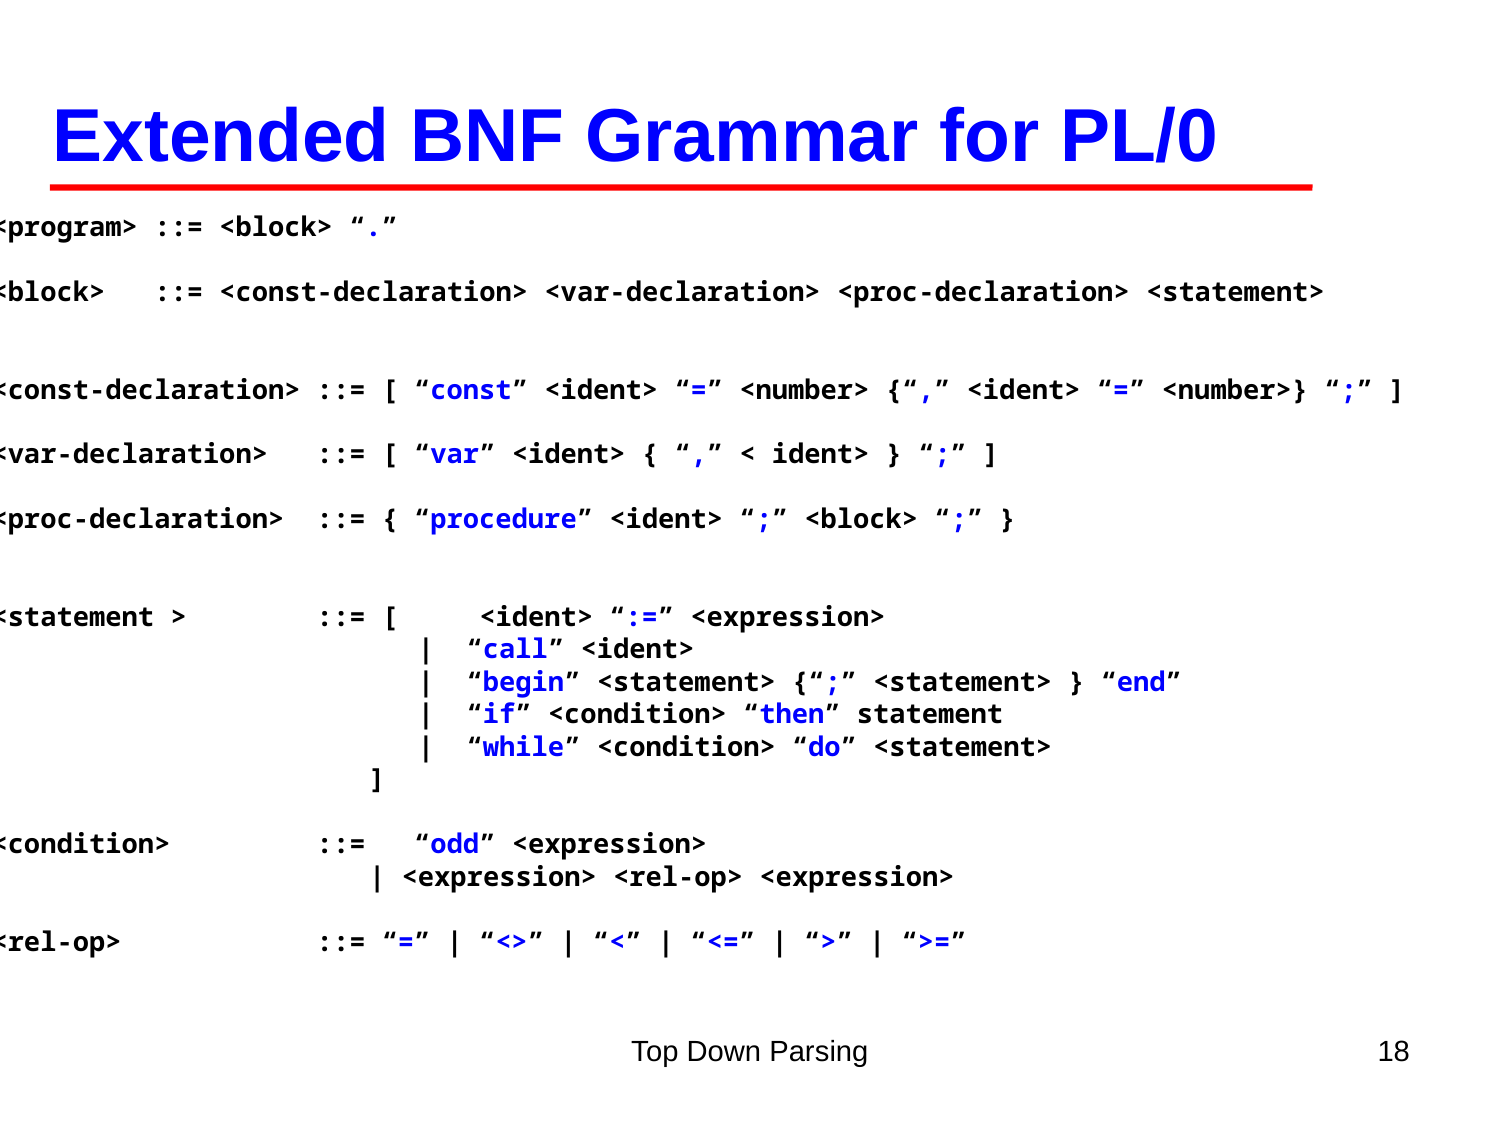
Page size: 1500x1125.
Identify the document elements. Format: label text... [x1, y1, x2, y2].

slide_number 18 [1074, 1029, 1426, 1103]
footer Top Down Parsing [512, 1029, 988, 1103]
title Extended BNF Grammar for PL/0 [37, 37, 1388, 202]
text_box <program> ::= <block> “.” <block> ::= <const-declaration> <var-declaration> <proc-declaration> <statement> <const-declaration> ::= [ “const” <ident> “=” <number> {“,” <ident> “=” <number>} “;” ] <var-declaration> ::= [ “var” <ident> { “,” < ident> } “;” ] <proc-declaration> ::= { “procedure” <ident> “;” <block> “;” } <statement > ::= [ <ident> “:=” <expression> | “call” <ident> | “begin” <statement> {“;” <statement> } “end” | “if” <condition> “then” statement | “while” <condition> “do” <statement> ] <condition> ::= “odd” <expression> | <expression> <rel-op> <expression> <rel-op> ::= “=” | “<>” | “<” | “<=” | “>” | “>=” [0, 202, 1437, 1029]
